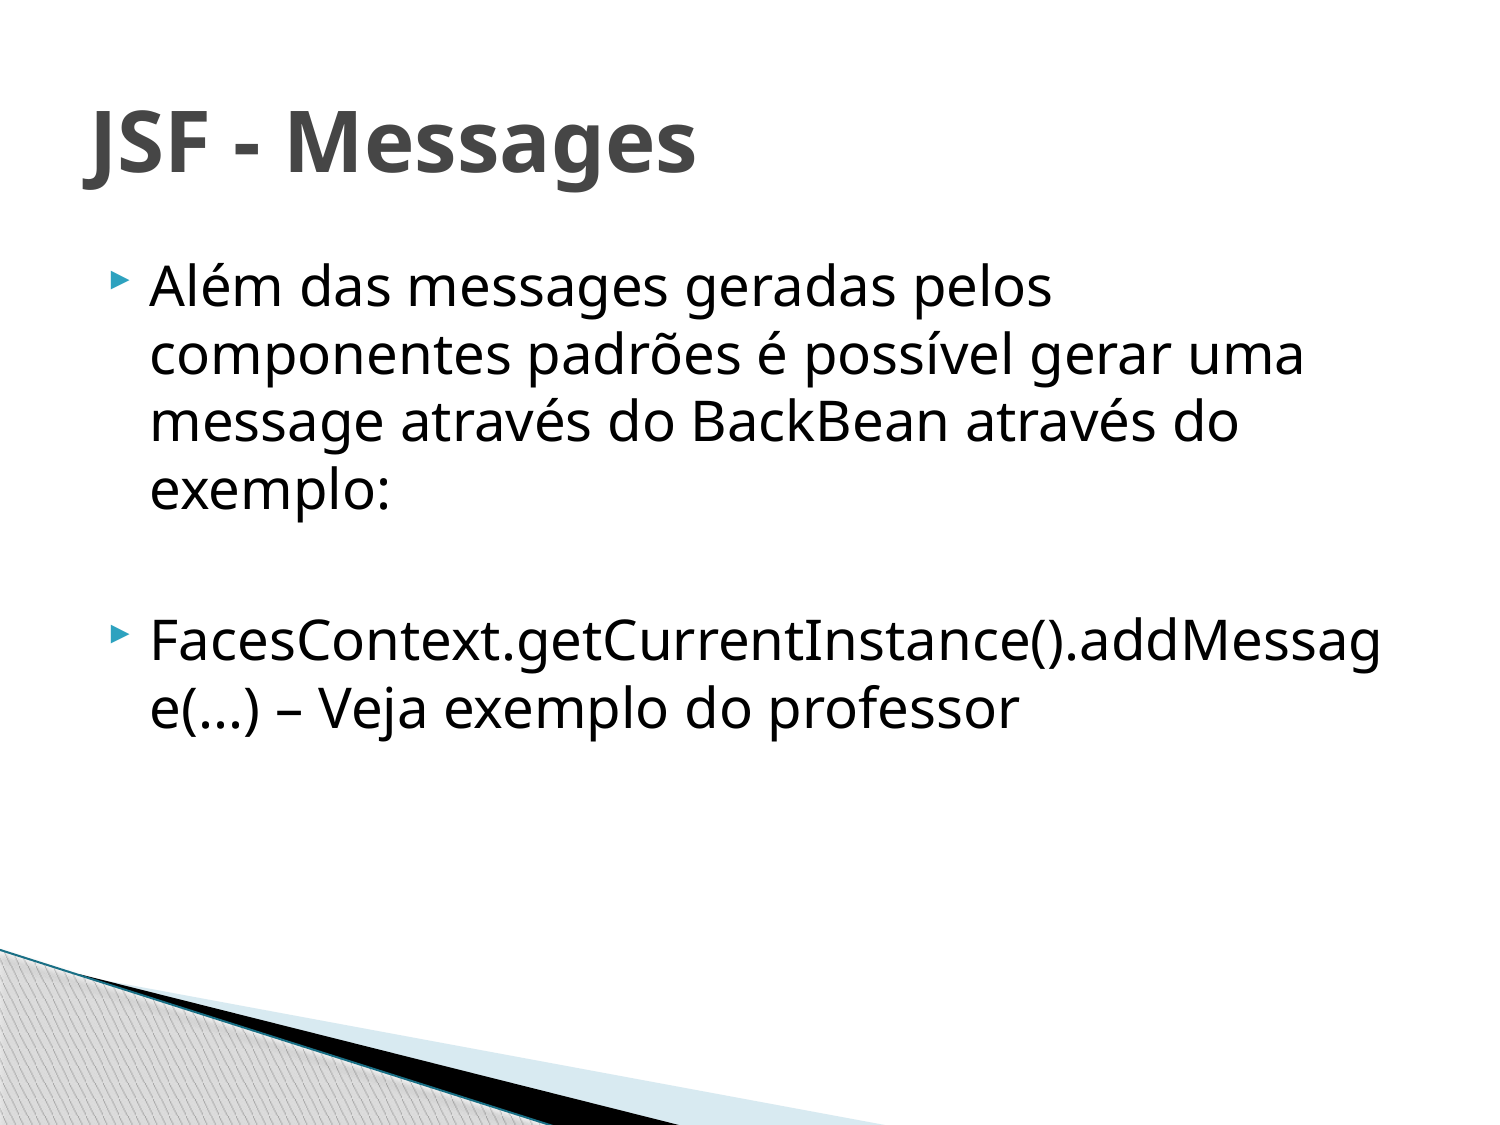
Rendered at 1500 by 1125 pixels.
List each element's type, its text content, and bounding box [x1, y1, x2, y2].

title JSF - Messages [75, 45, 1425, 233]
list Além das messages geradas pelos componentes padrões é possível gerar uma message através do BackBean através do exemplo: FacesContext.getCurrentInstance().addMessage(...) – Veja exemplo do professor [75, 243, 1425, 986]
